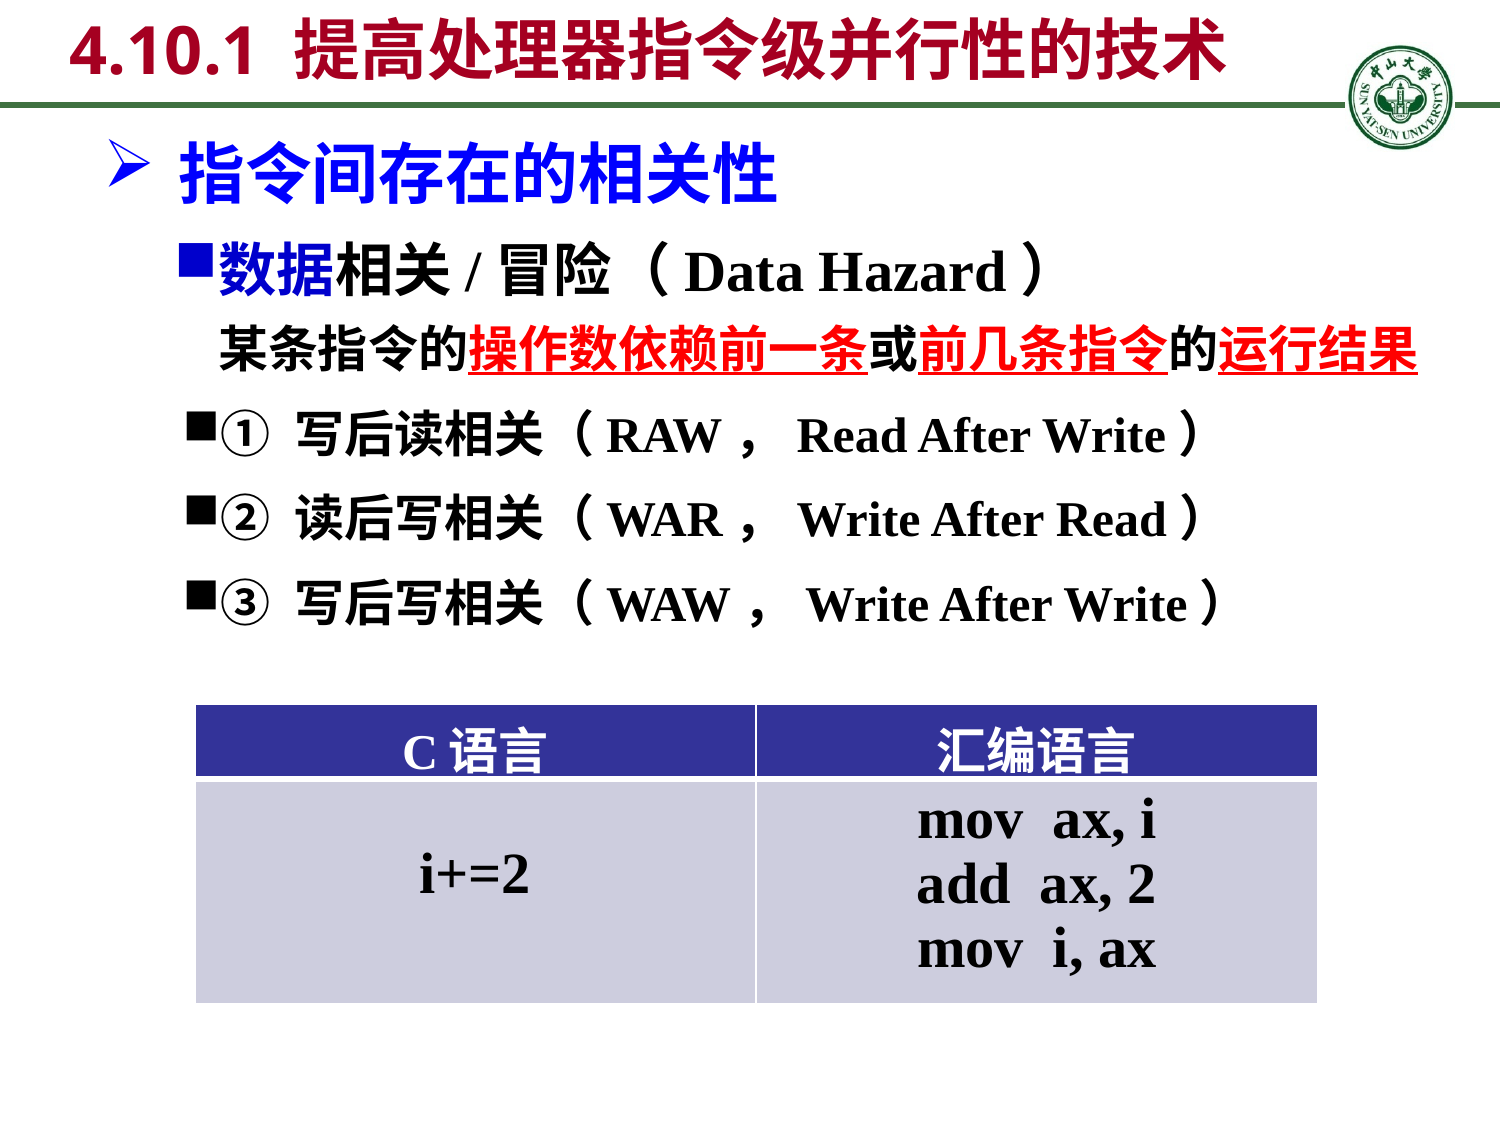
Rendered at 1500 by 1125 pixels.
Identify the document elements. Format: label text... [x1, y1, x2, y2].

table_cell i+=2 [196, 782, 755, 1003]
table_cell mov ax, i add ax, 2 mov i, ax [757, 782, 1317, 1003]
text_box 4.10.1 提高处理器指令级并行性的技术 [54, 5, 1458, 95]
text_box 数据相关/冒险（Data Hazard） 某条指令的操作数依赖前一条或前几条指令的运行结果 ① 写后读相关（RAW，Read After Write） ② 读后写相关（WAR，Write After Read） ③ 写后写相关（WAW，Write After Write） [159, 207, 1495, 632]
table_header C语言 [196, 705, 755, 776]
text_box 指令间存在的相关性 [88, 124, 1028, 219]
table_header 汇编语言 [757, 705, 1317, 776]
picture [1345, 95, 1455, 152]
